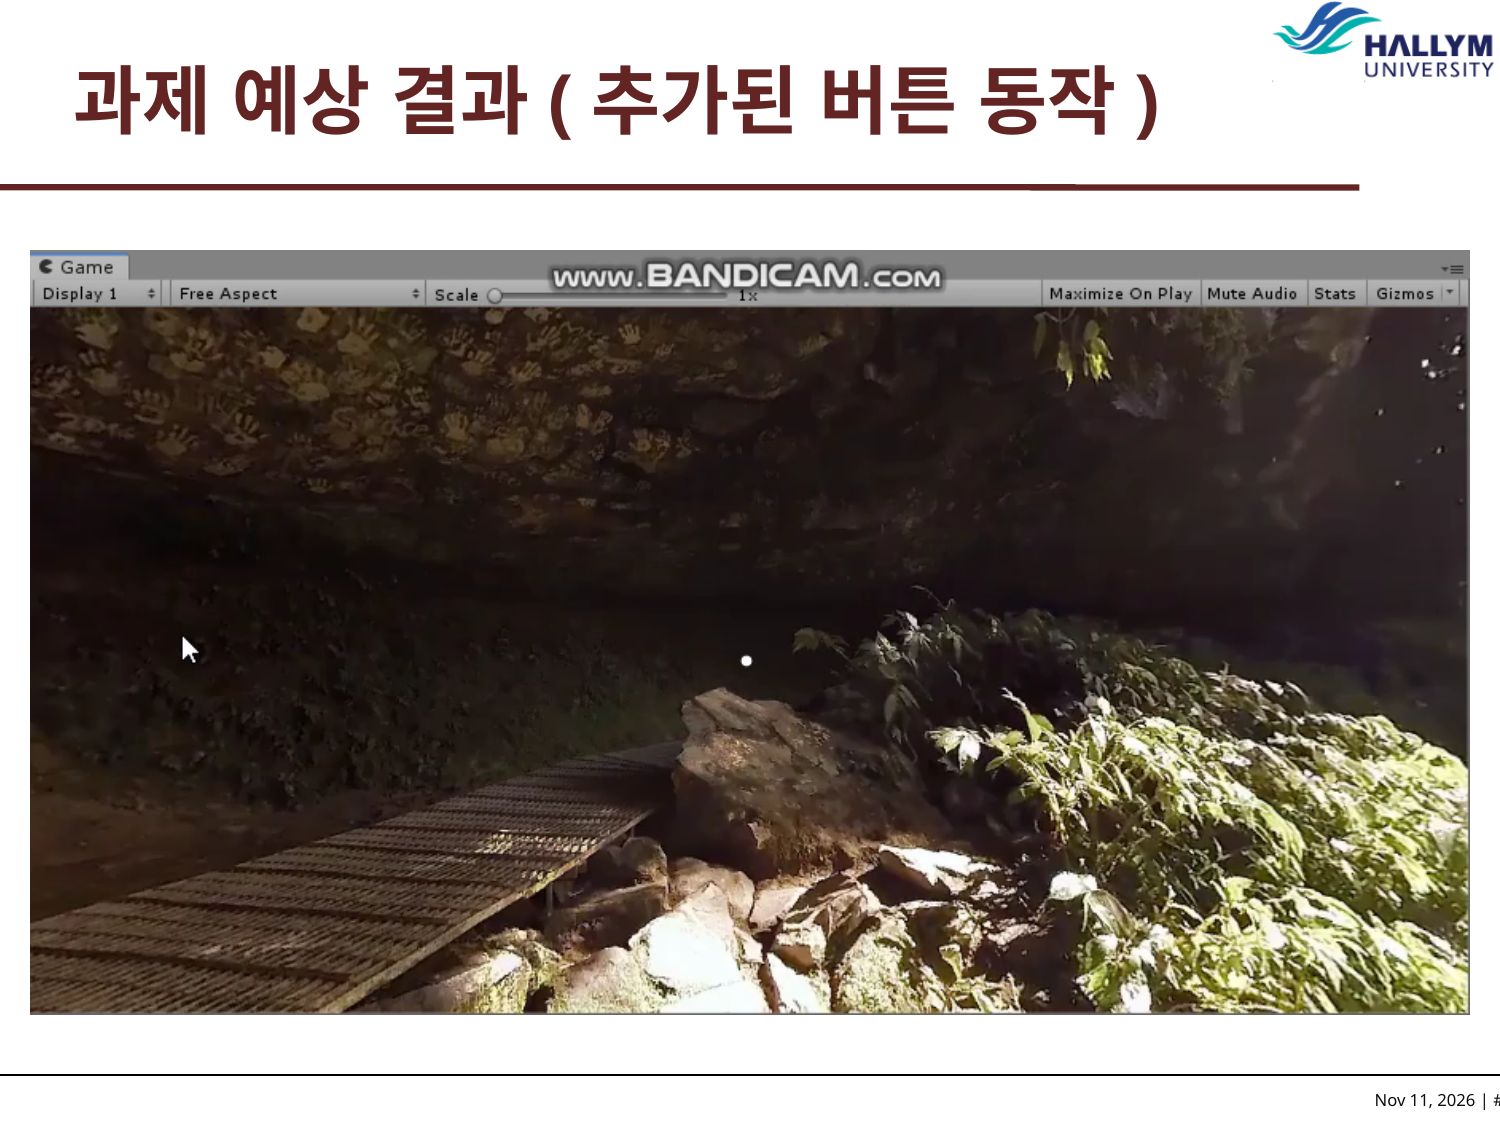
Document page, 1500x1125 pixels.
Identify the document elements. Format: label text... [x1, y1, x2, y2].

picture [1269, 0, 1500, 82]
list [29, 249, 1471, 1016]
title 과제 예상 결과(추가된 버튼 동작) [44, 33, 1395, 164]
